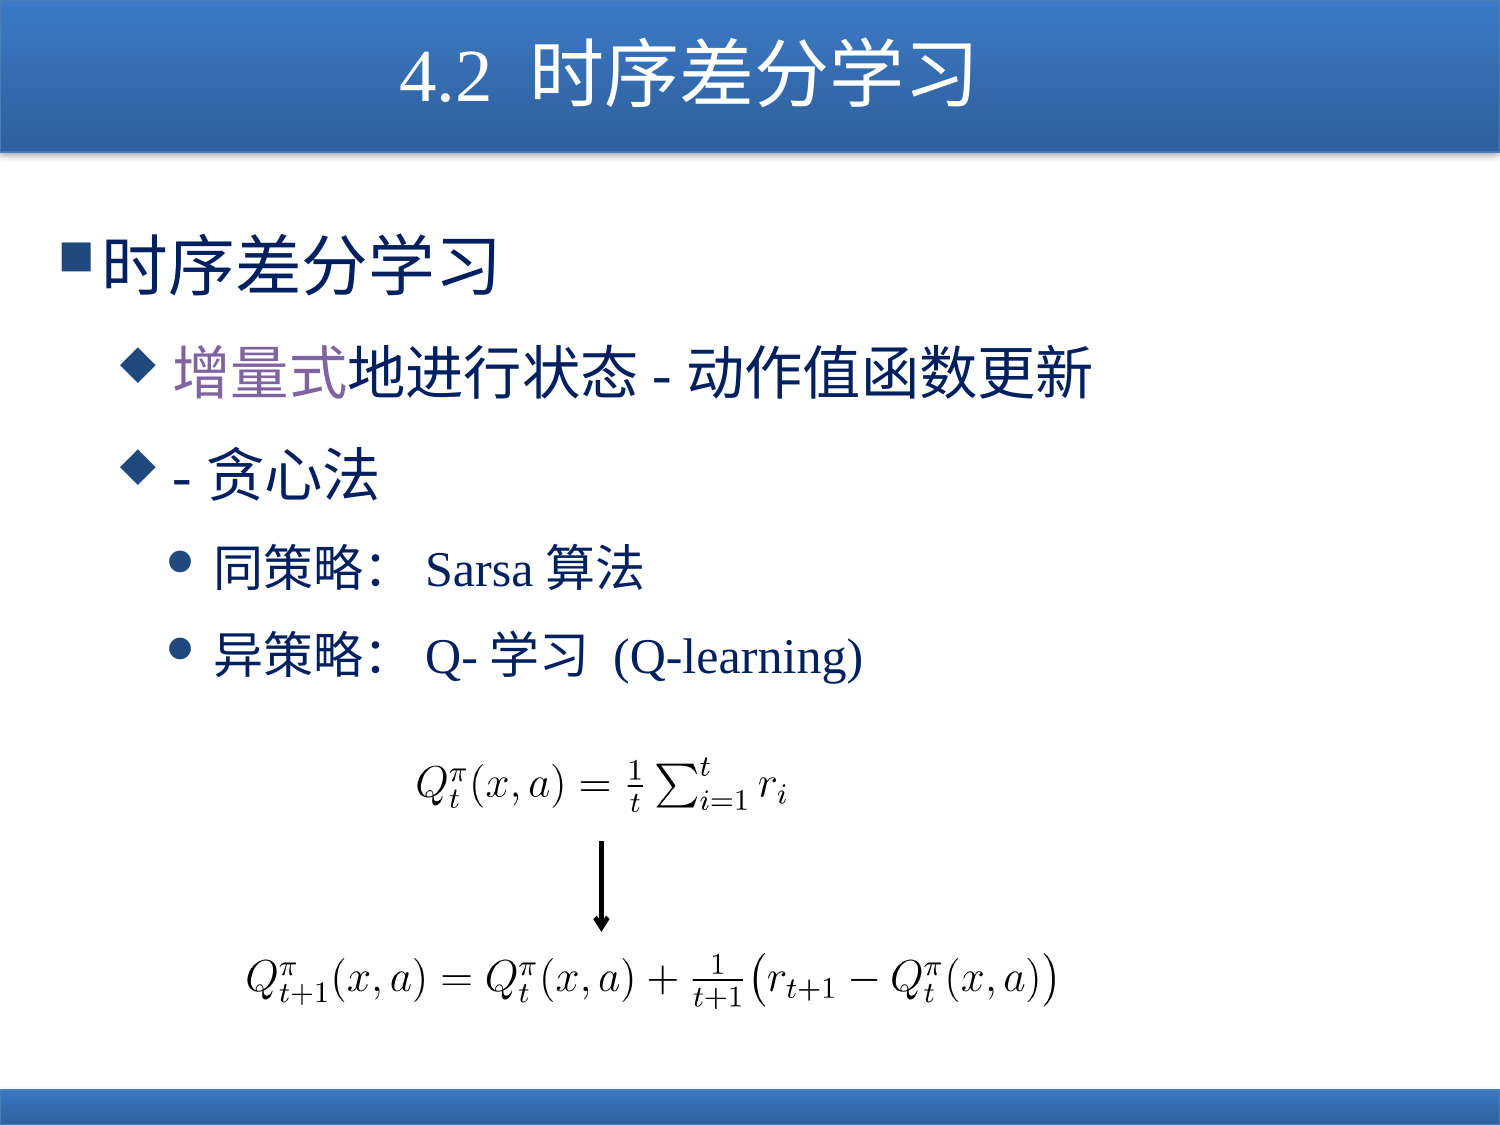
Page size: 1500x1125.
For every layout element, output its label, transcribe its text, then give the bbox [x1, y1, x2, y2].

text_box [414, 753, 788, 816]
title 4.2 时序差分学习 [42, 7, 1337, 135]
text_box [245, 949, 1057, 1013]
